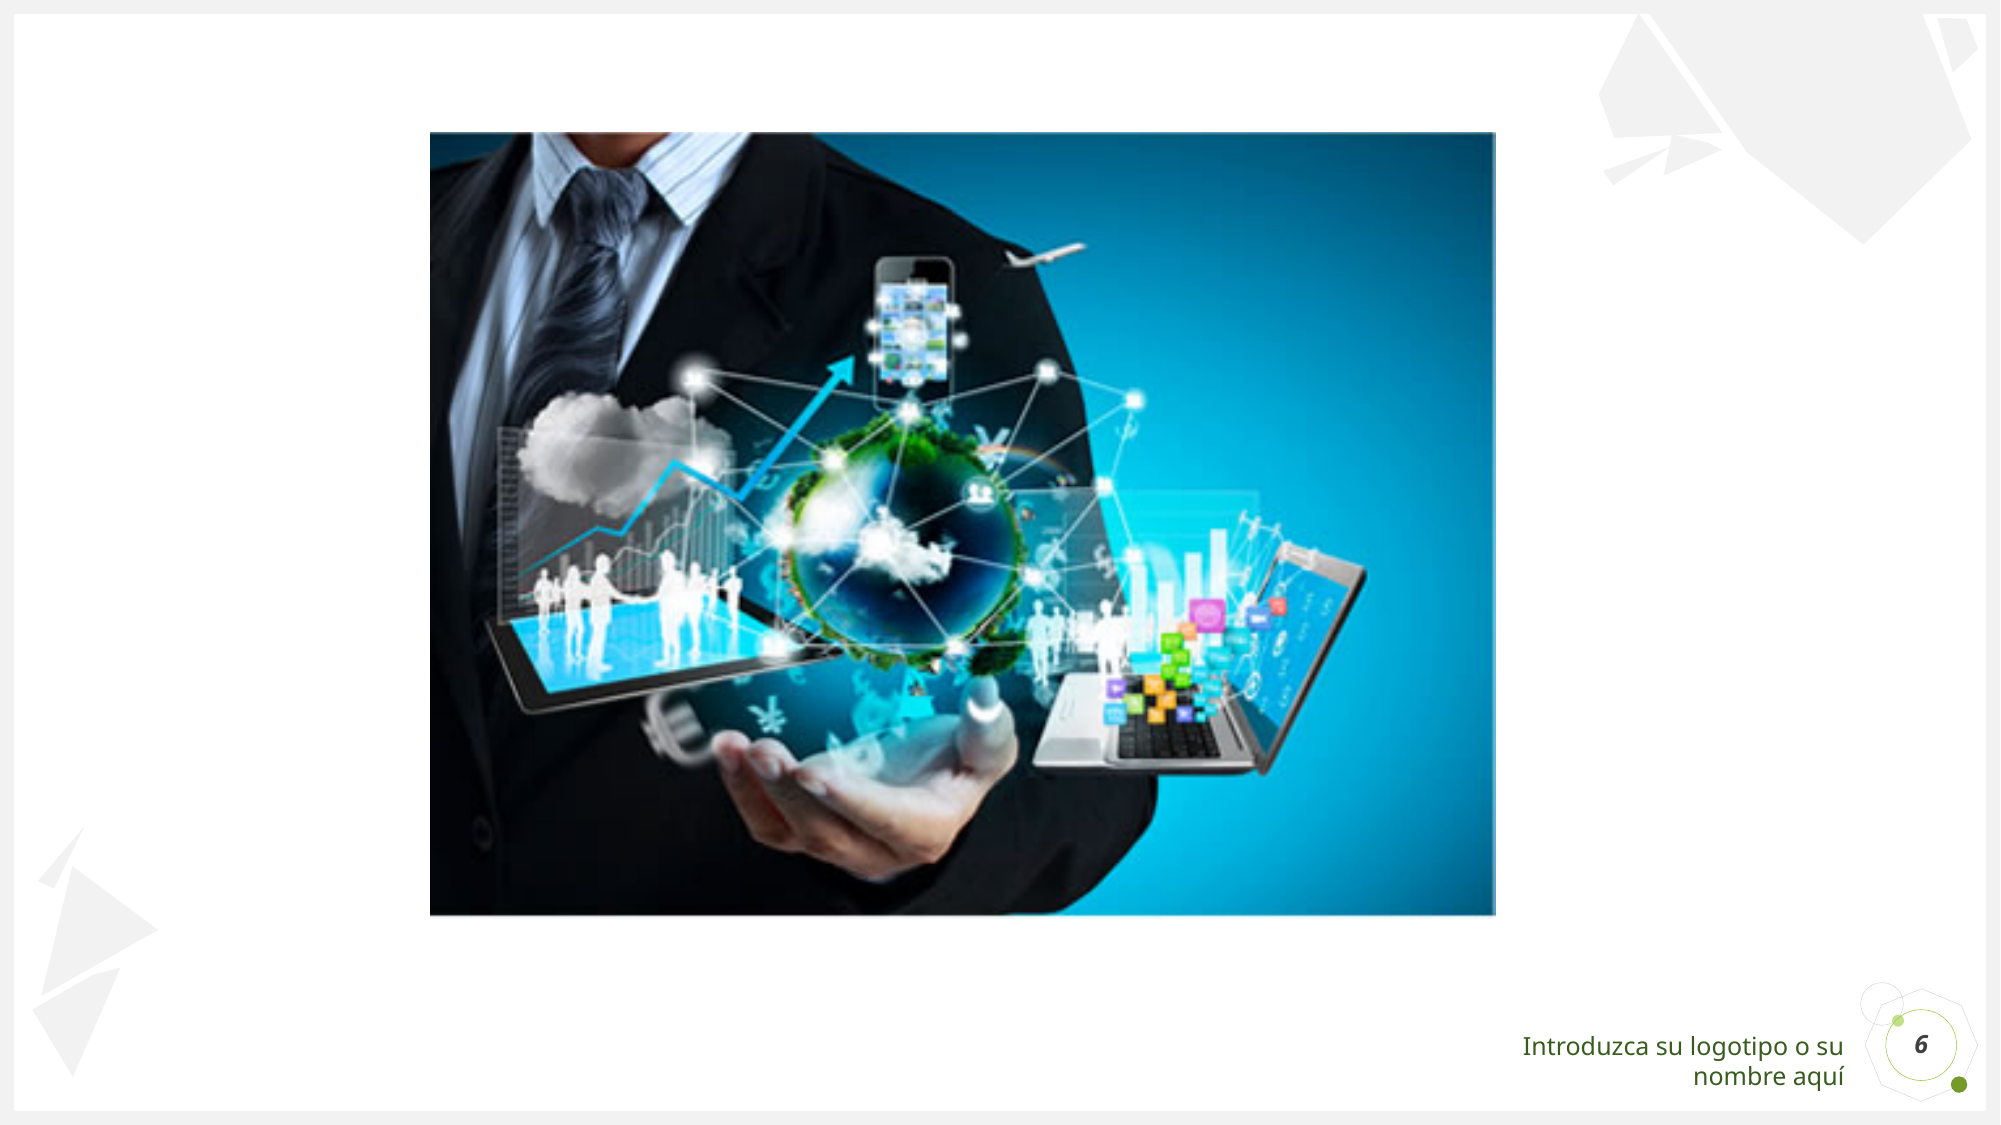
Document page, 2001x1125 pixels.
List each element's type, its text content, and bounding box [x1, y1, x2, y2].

slide_number 6 [1885, 1009, 1957, 1081]
picture [430, 132, 1496, 919]
